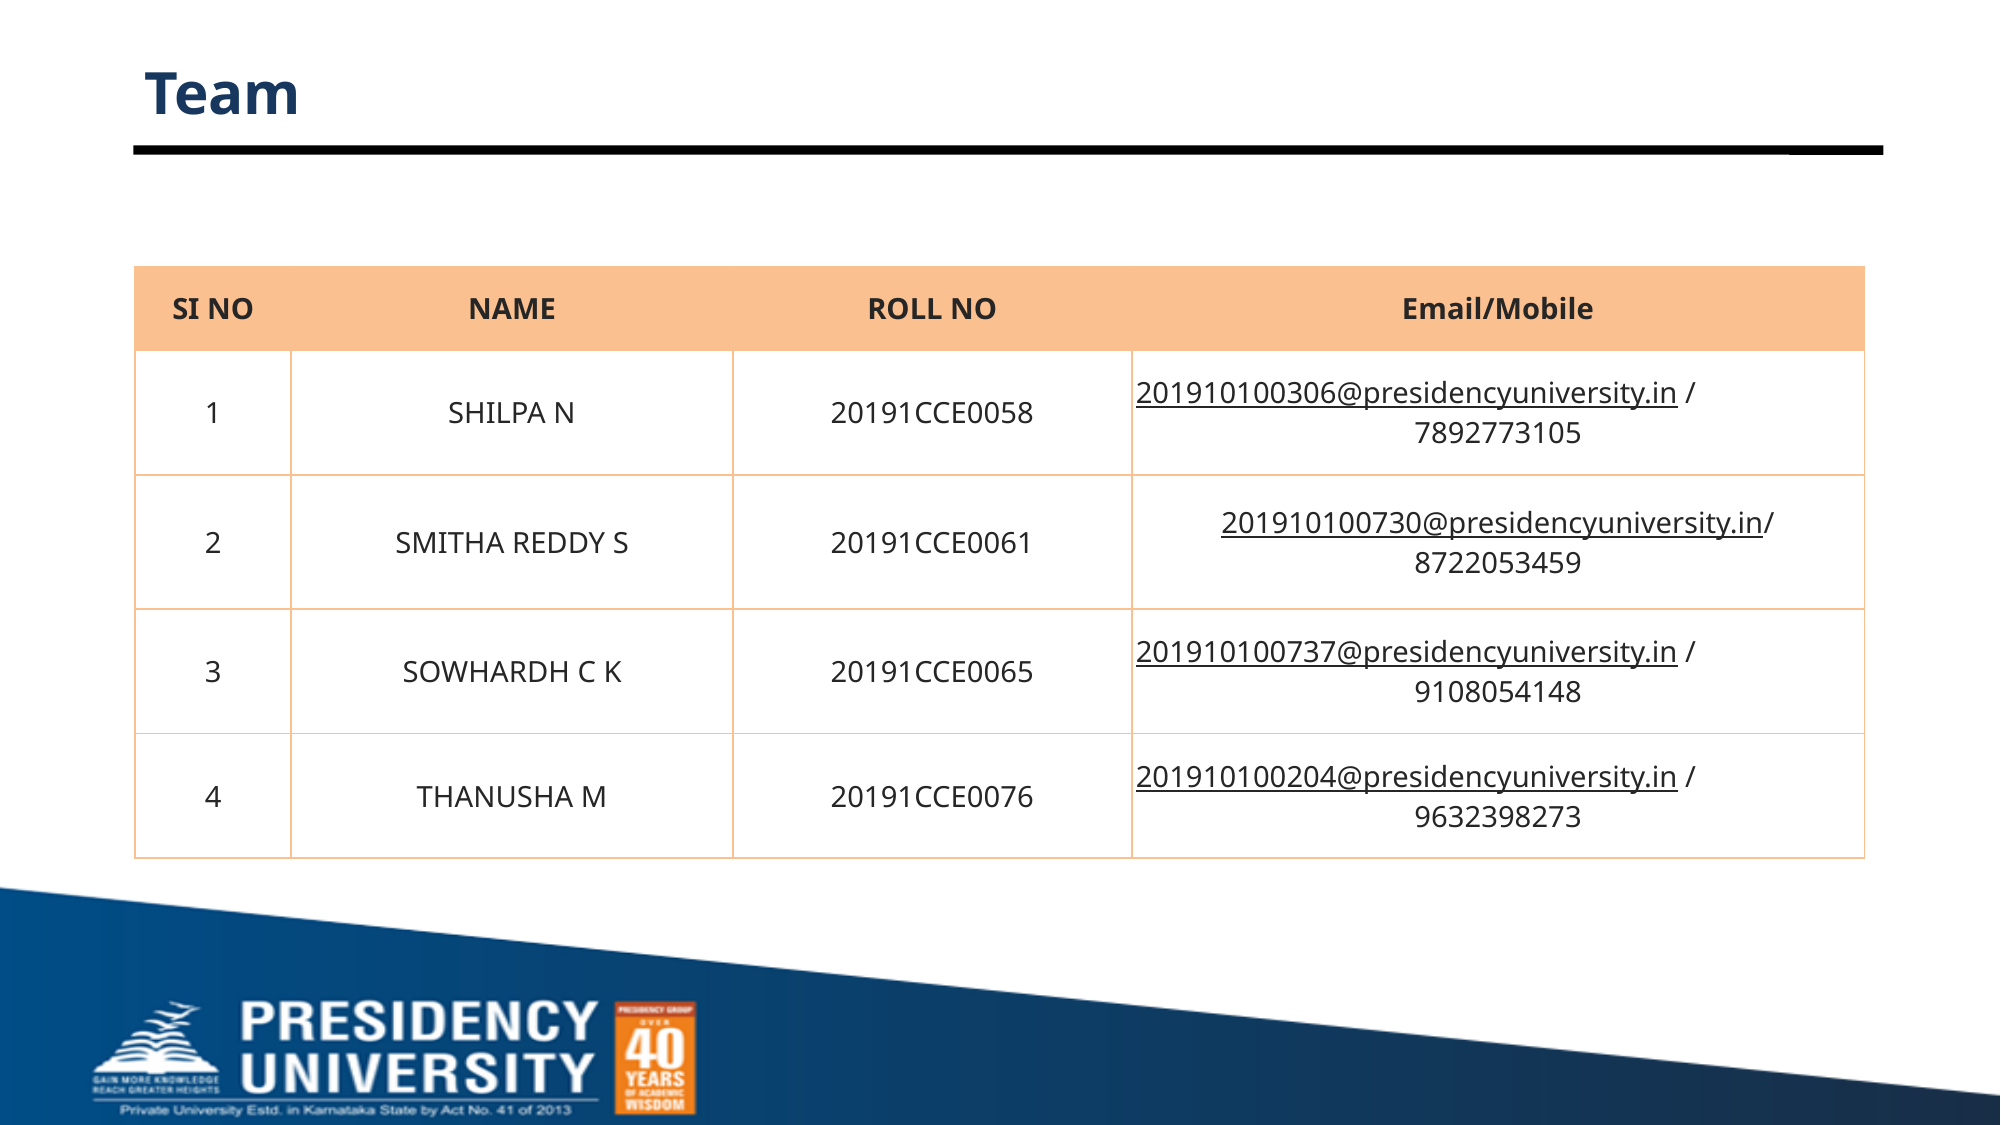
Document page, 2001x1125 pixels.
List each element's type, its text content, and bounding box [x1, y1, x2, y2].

table_header SI NO [136, 267, 290, 349]
table_header NAME [292, 267, 732, 349]
table_cell 20191CCE0065 [734, 610, 1131, 733]
table_cell 2 [136, 476, 290, 608]
table_cell THANUSHA M [292, 734, 732, 857]
table_cell SHILPA N [292, 351, 732, 474]
table_cell 20191CCE0061 [734, 476, 1131, 608]
table_cell 201910100730@presidencyuniversity.in/ 8722053459 [1133, 476, 1864, 608]
picture [0, 884, 2000, 1125]
table_cell SMITHA REDDY S [292, 476, 732, 608]
table_cell 3 [136, 610, 290, 733]
table_header ROLL NO [734, 267, 1131, 349]
title Team [129, 50, 1397, 131]
table_header Email/Mobile [1133, 267, 1864, 349]
table_cell SOWHARDH C K [292, 610, 732, 733]
table_cell 201910100204@presidencyuniversity.in / 9632398273 [1133, 734, 1864, 857]
table_cell 20191CCE0058 [734, 351, 1131, 474]
table_cell 4 [136, 734, 290, 857]
table_cell 201910100306@presidencyuniversity.in / 7892773105 [1133, 351, 1864, 474]
table_cell 201910100737@presidencyuniversity.in / 9108054148 [1133, 610, 1864, 733]
table_cell 1 [136, 351, 290, 474]
table_cell 20191CCE0076 [734, 734, 1131, 857]
